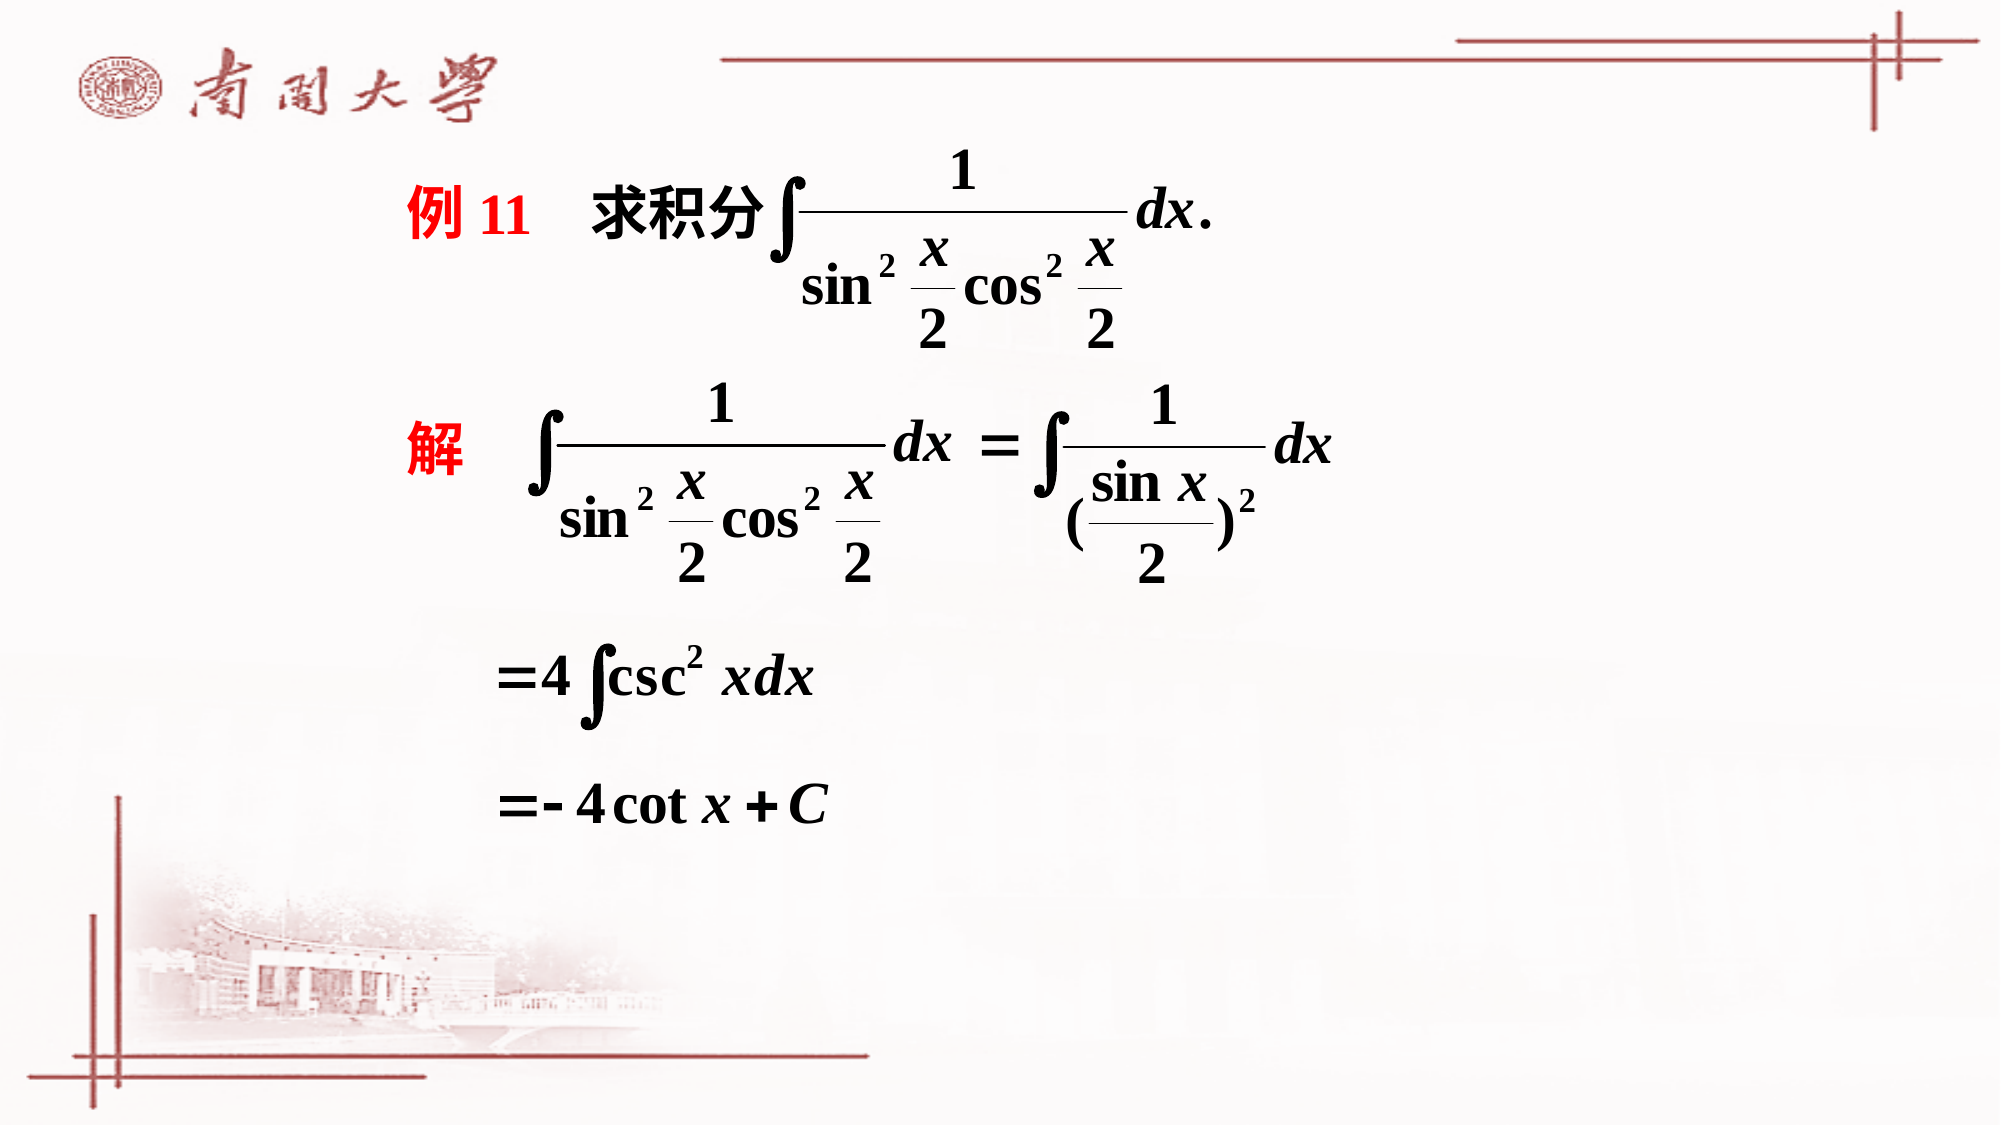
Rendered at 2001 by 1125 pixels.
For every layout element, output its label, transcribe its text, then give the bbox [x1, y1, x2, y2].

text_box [751, 128, 1225, 361]
text_box 例11 求积分 [391, 169, 746, 255]
text_box 解 [391, 405, 485, 490]
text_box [509, 361, 968, 596]
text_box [483, 620, 823, 736]
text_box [485, 768, 844, 840]
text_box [967, 363, 1346, 598]
